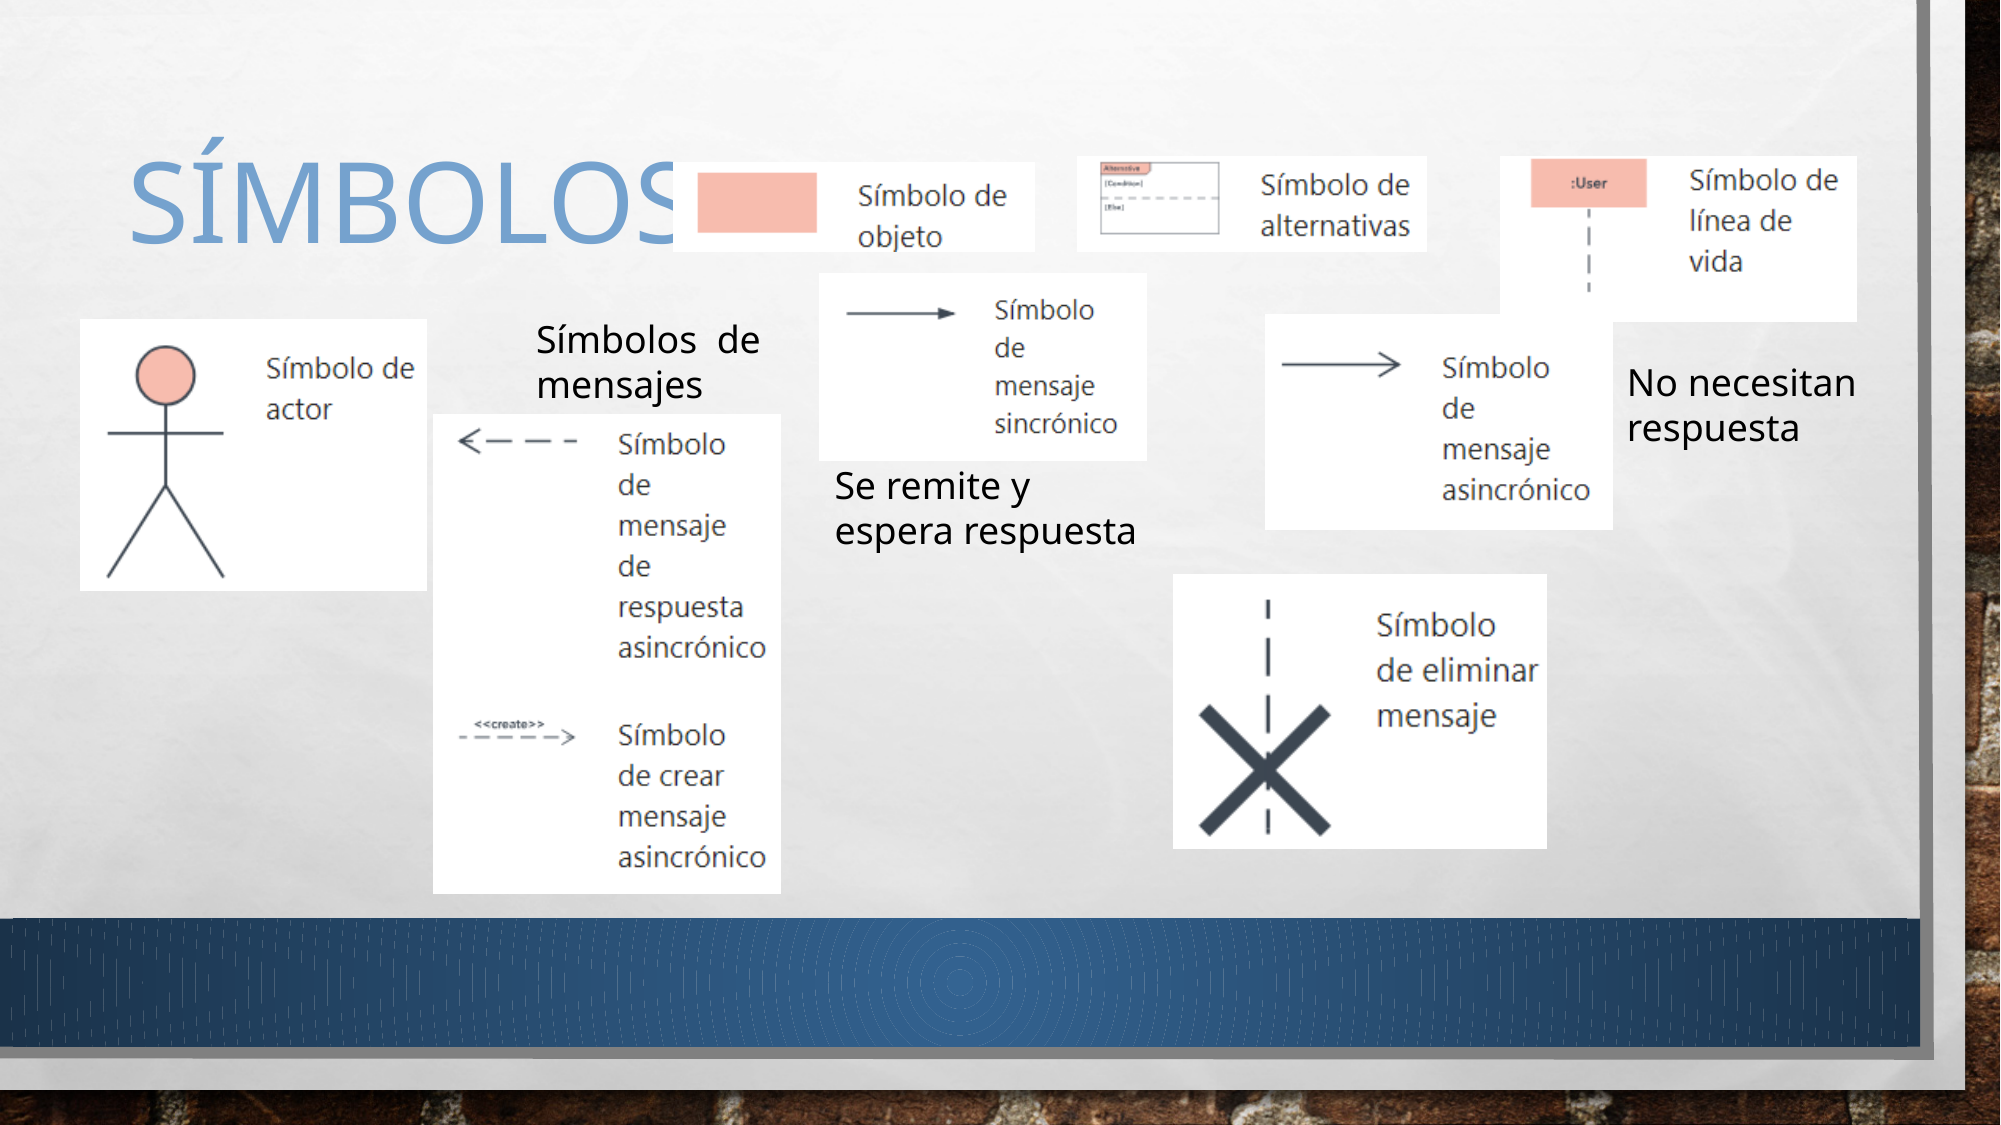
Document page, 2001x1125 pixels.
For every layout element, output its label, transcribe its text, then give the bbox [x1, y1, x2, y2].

text_box Símbolos de mensajes [521, 308, 819, 413]
text_box Se remite y espera respuesta [819, 454, 1174, 605]
picture [0, 0, 2000, 1125]
picture [1264, 155, 1857, 531]
picture [79, 319, 428, 591]
text_box No necesitan respuesta [1613, 351, 1955, 502]
picture [433, 414, 781, 895]
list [673, 162, 1036, 252]
picture [819, 273, 1147, 461]
title Símbolos [112, 112, 1818, 302]
picture [1173, 574, 1547, 849]
picture [1077, 155, 1427, 252]
